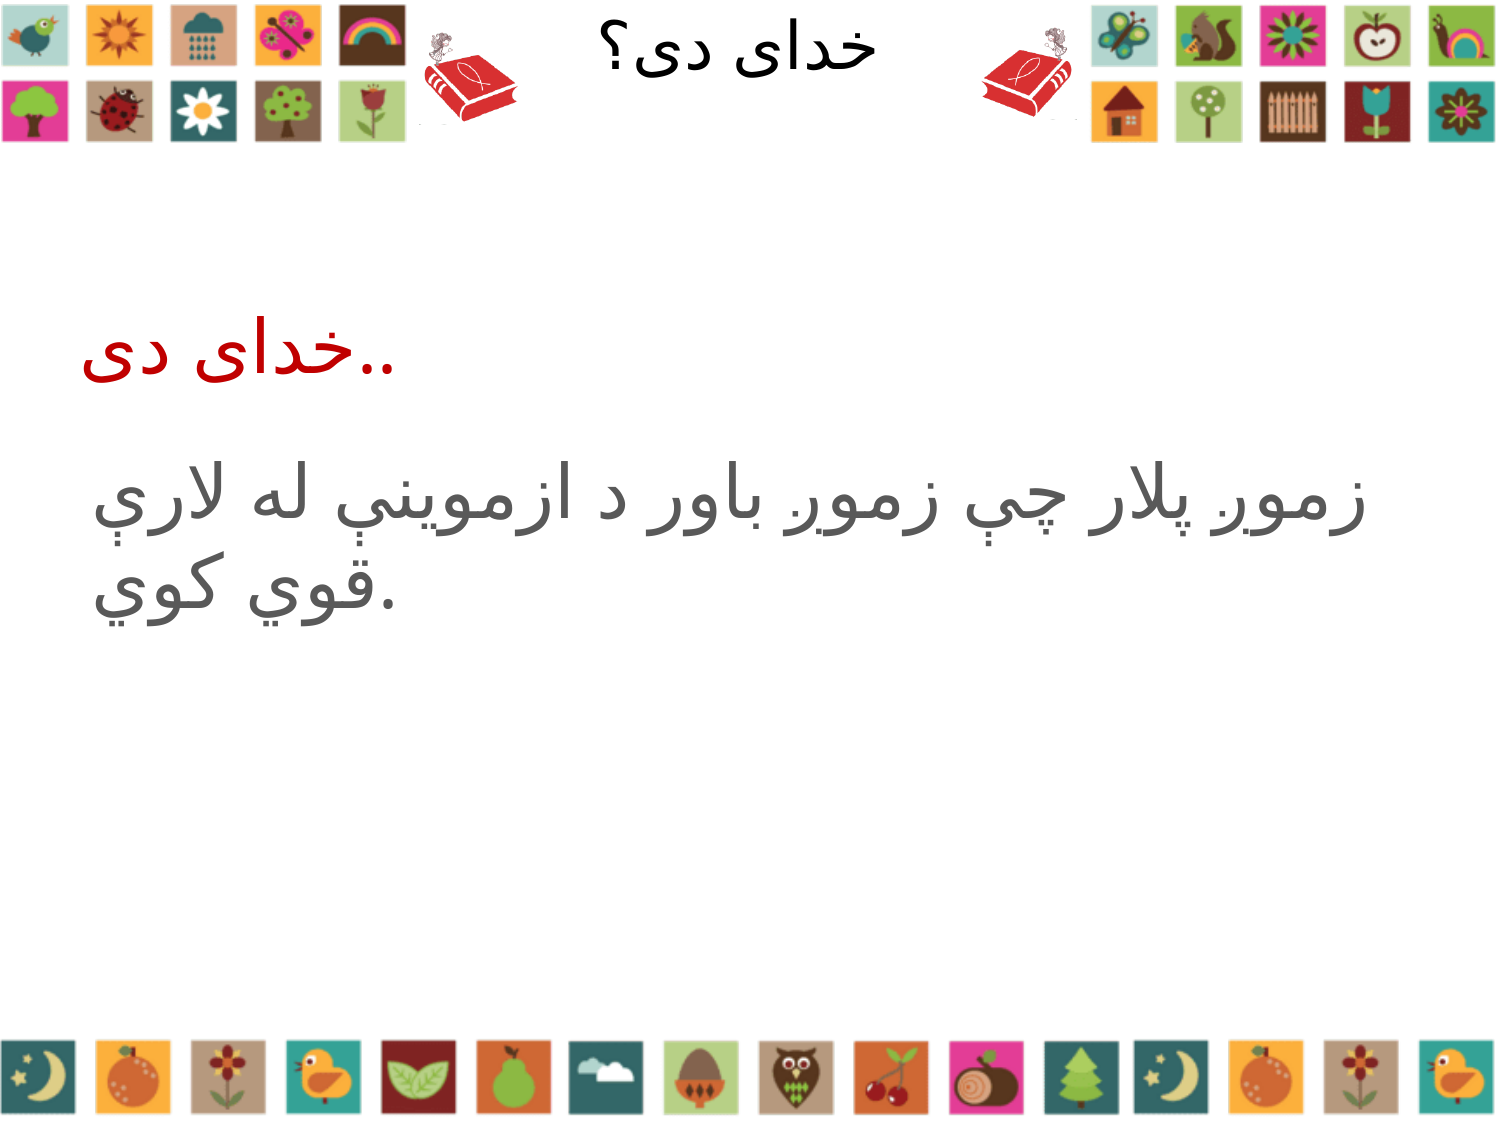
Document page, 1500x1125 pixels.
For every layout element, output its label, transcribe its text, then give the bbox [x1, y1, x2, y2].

text_box زموږ پلار چې زموږ باور د ازموینې له لارې قوي کوي. [76, 436, 1424, 632]
text_box خدای دی.. [64, 290, 1412, 396]
picture [950, 3, 1500, 150]
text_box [0, 1028, 1500, 1118]
picture [0, 3, 550, 150]
text_box خدای دی؟ [414, 0, 1080, 91]
